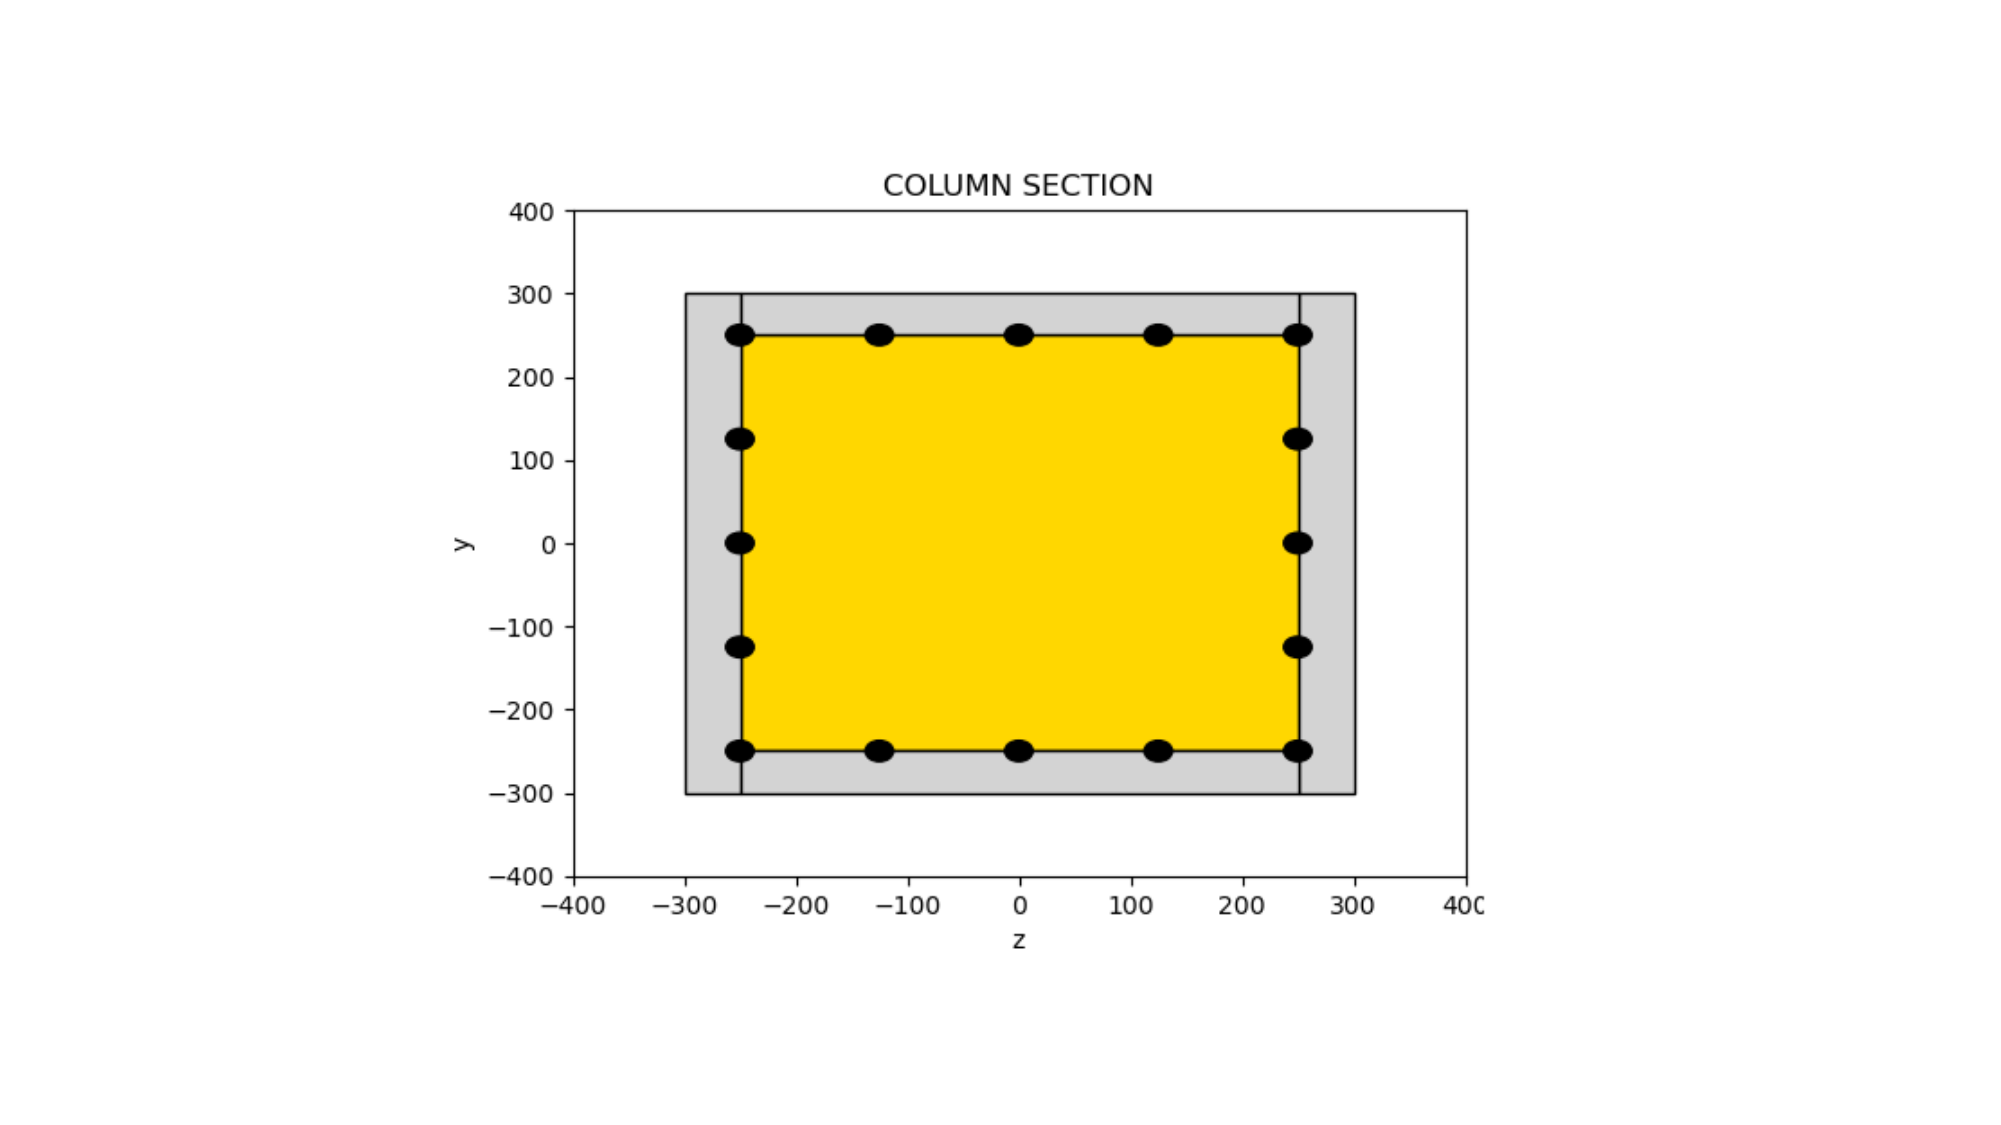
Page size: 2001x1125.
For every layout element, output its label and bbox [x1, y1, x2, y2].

picture [436, 141, 1498, 983]
